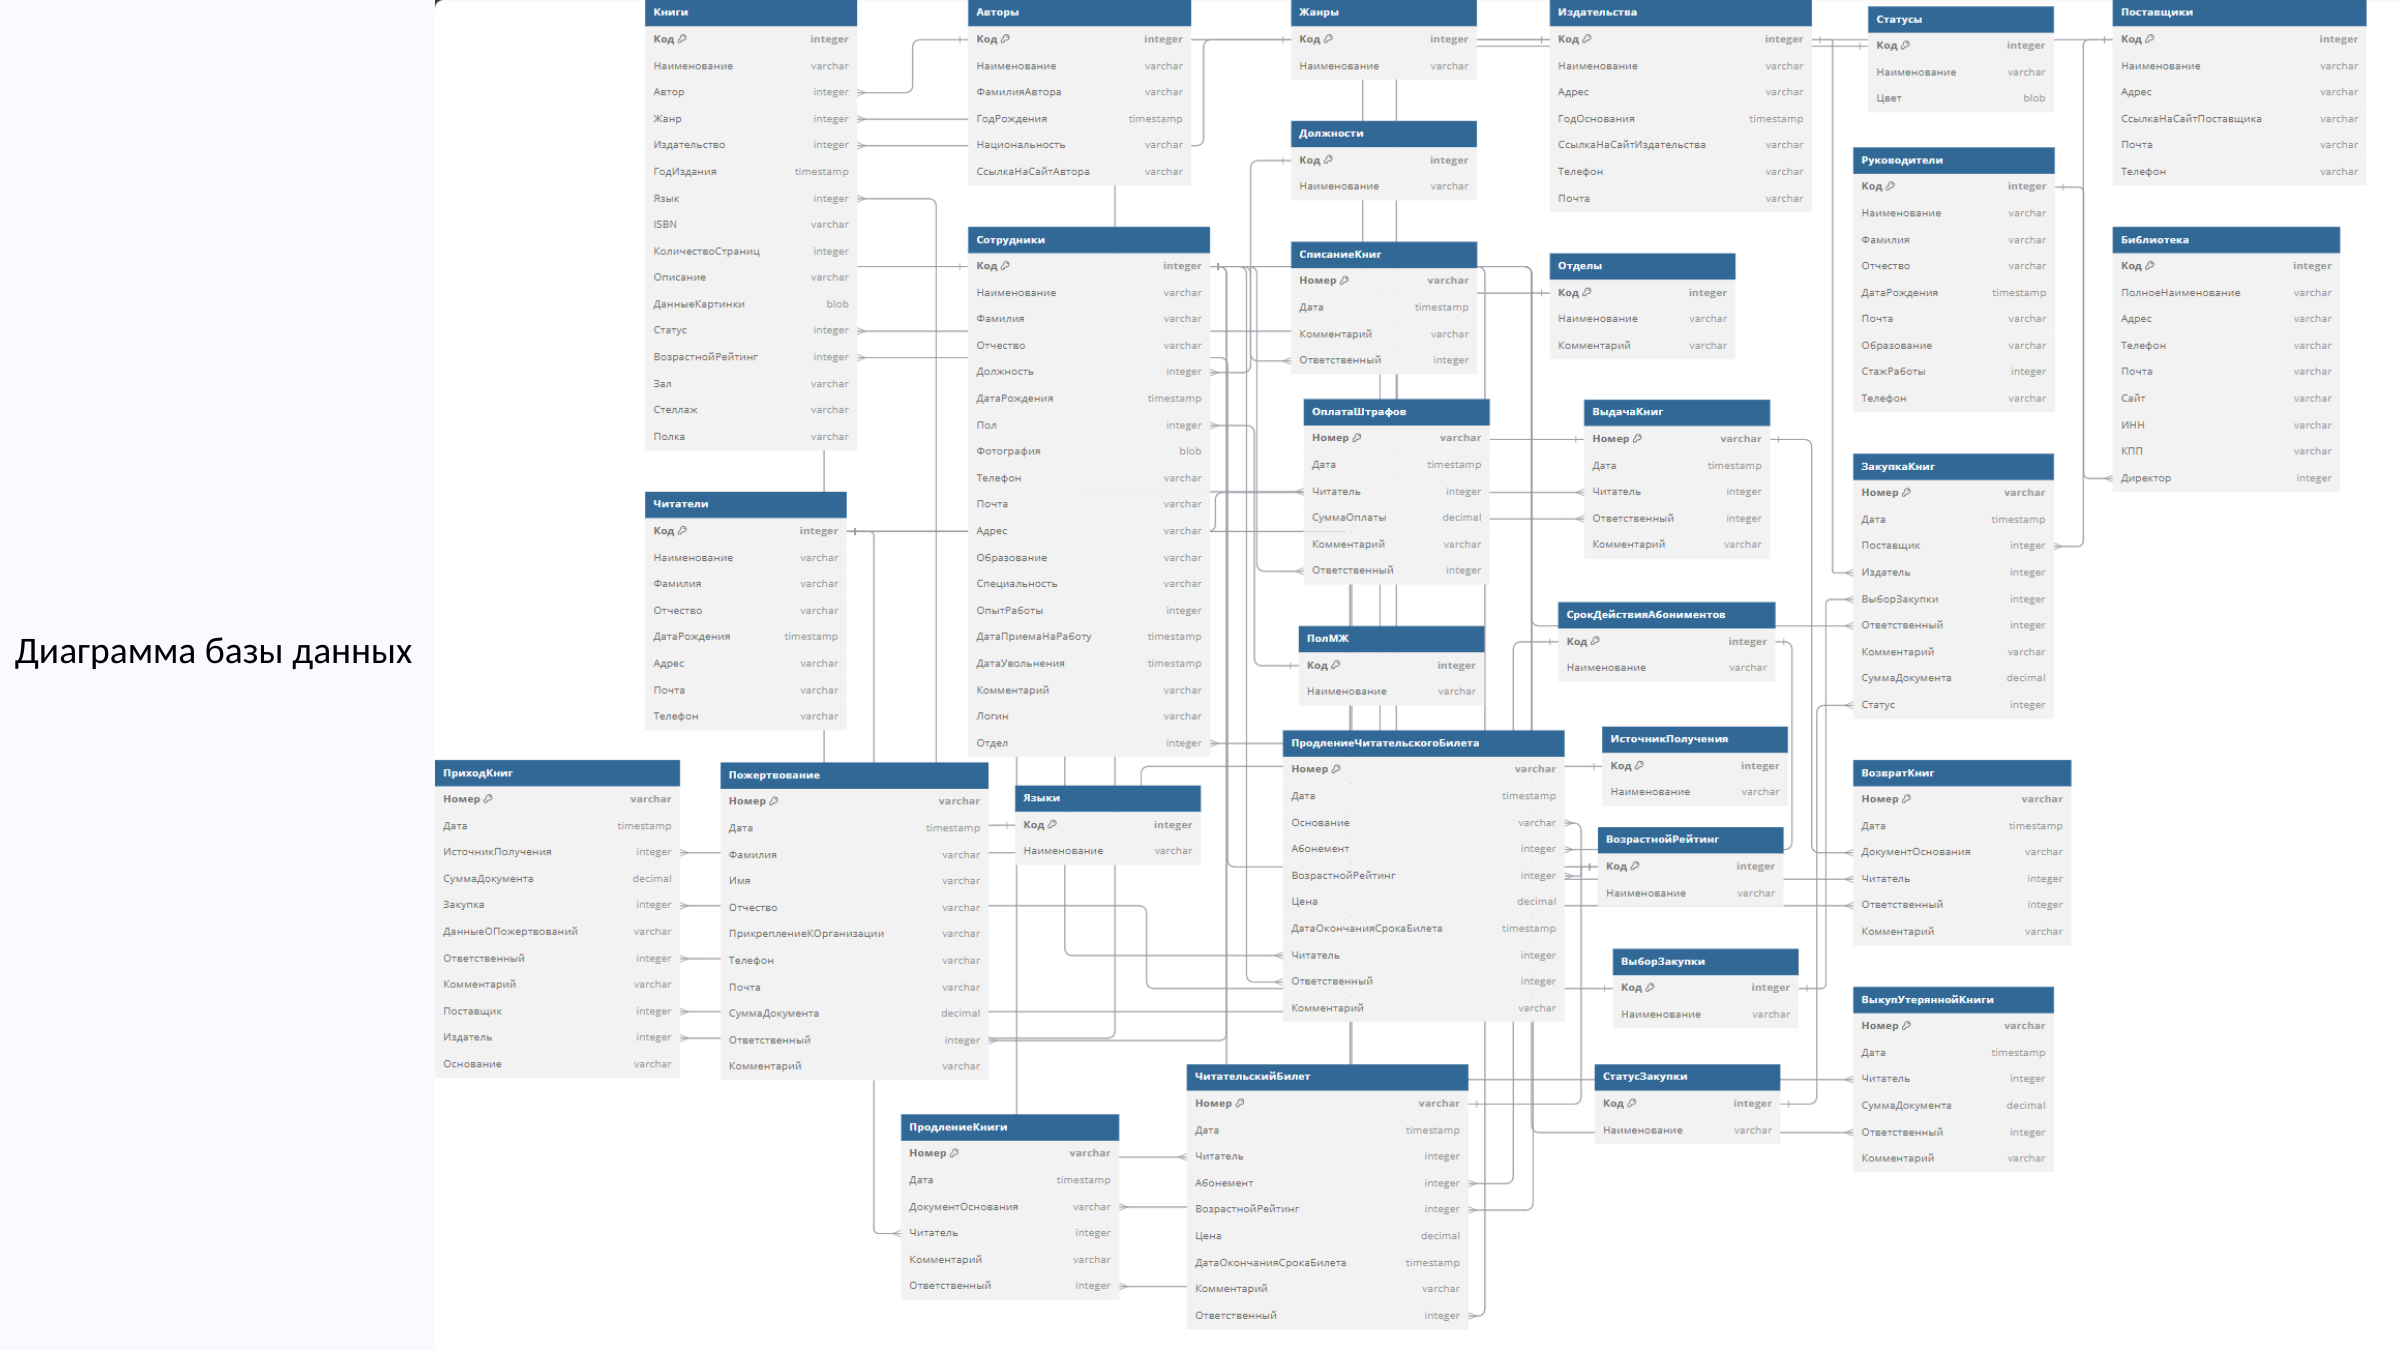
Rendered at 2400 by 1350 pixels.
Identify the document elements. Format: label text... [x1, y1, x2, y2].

text_box Диаграмма базы данных [0, 618, 435, 679]
picture [435, 0, 2400, 1350]
